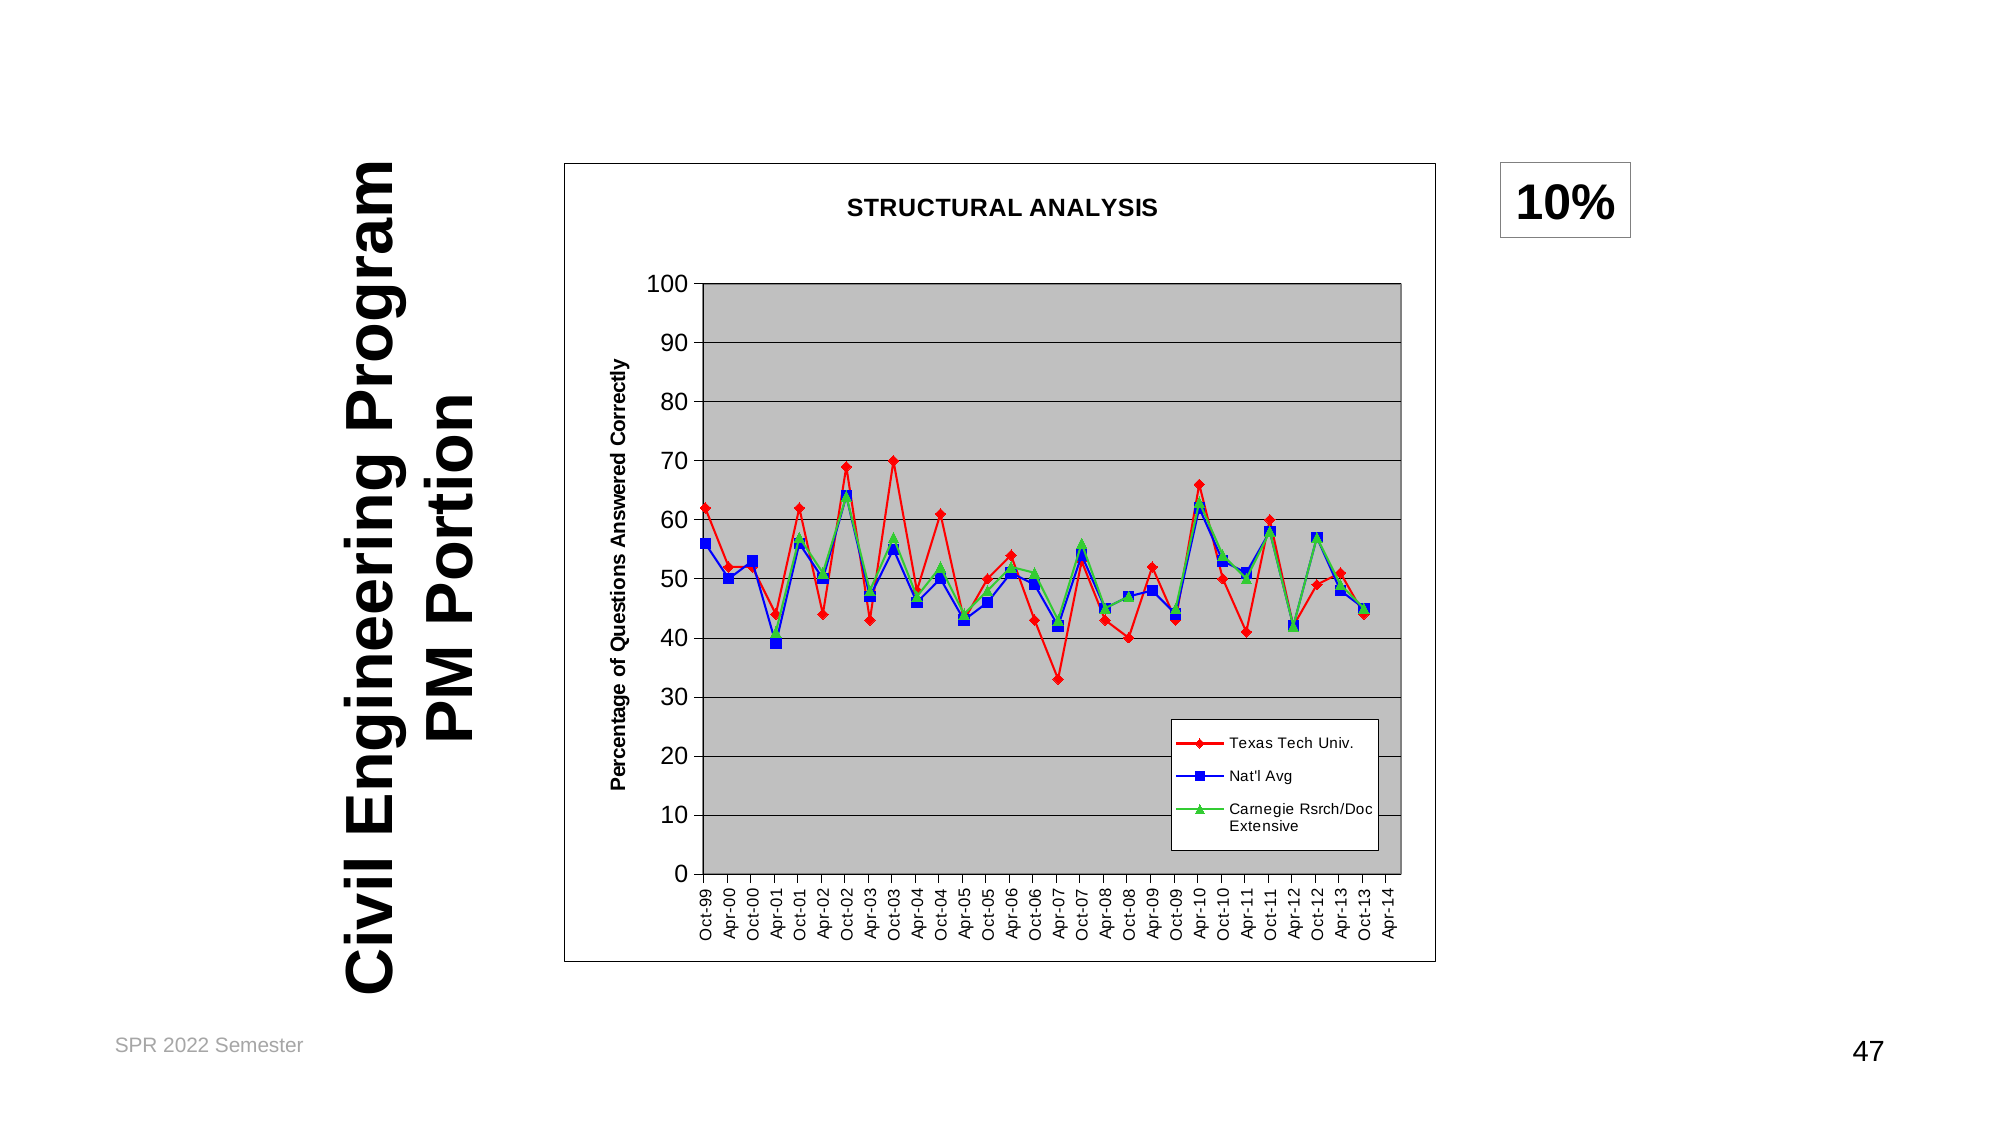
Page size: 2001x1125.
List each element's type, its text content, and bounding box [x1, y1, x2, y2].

slide_number SPR 2022 Semester [99, 1024, 567, 1103]
text_box 10% [1500, 162, 1631, 238]
chart [563, 162, 1437, 962]
slide_number 47 [1433, 1024, 1901, 1103]
text_box Civil Engineering Program PM Portion [312, 87, 500, 1024]
